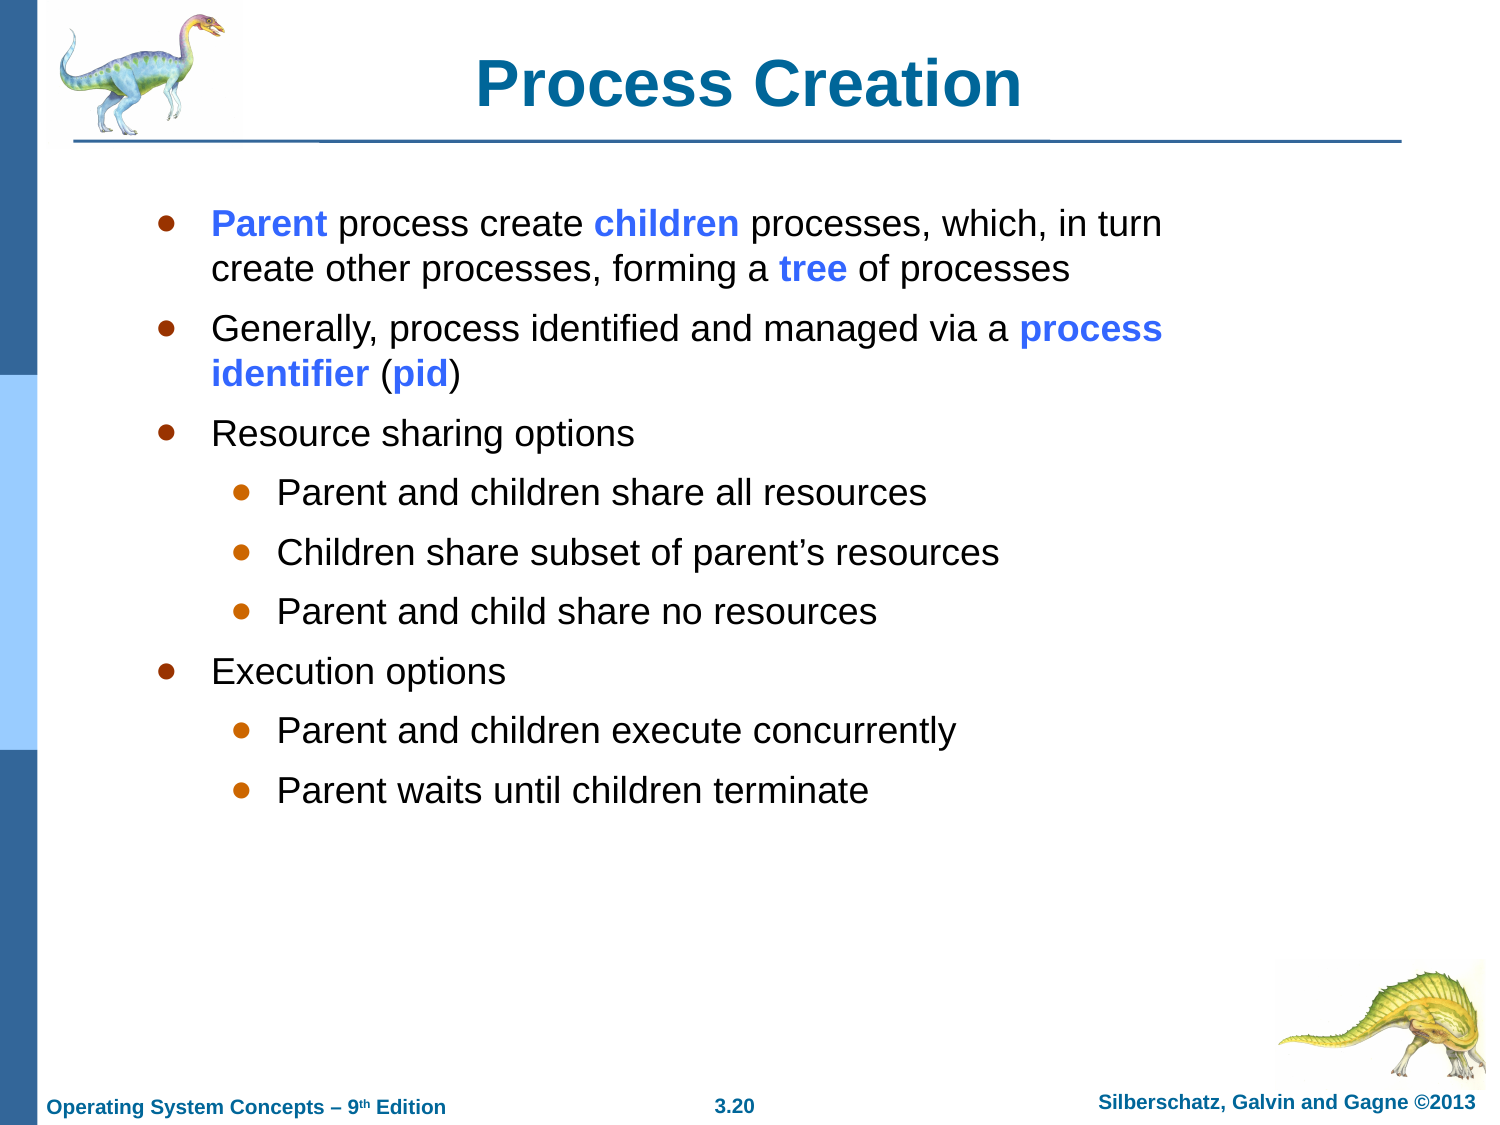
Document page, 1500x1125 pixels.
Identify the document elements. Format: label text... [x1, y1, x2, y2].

text_box Parent process create children processes, which, in turn create other processes, forming a tree of processes Generally, process identified and managed via a process identifier (pid) Resource sharing options Parent and children share all resources Children share subset of parent’s resources Parent and child share no resources Execution options Parent and children execute concurrently Parent waits until children terminate [140, 191, 1275, 1025]
text_box Process Creation [74, 32, 1425, 128]
picture [1275, 959, 1486, 1090]
picture [46, 0, 243, 149]
